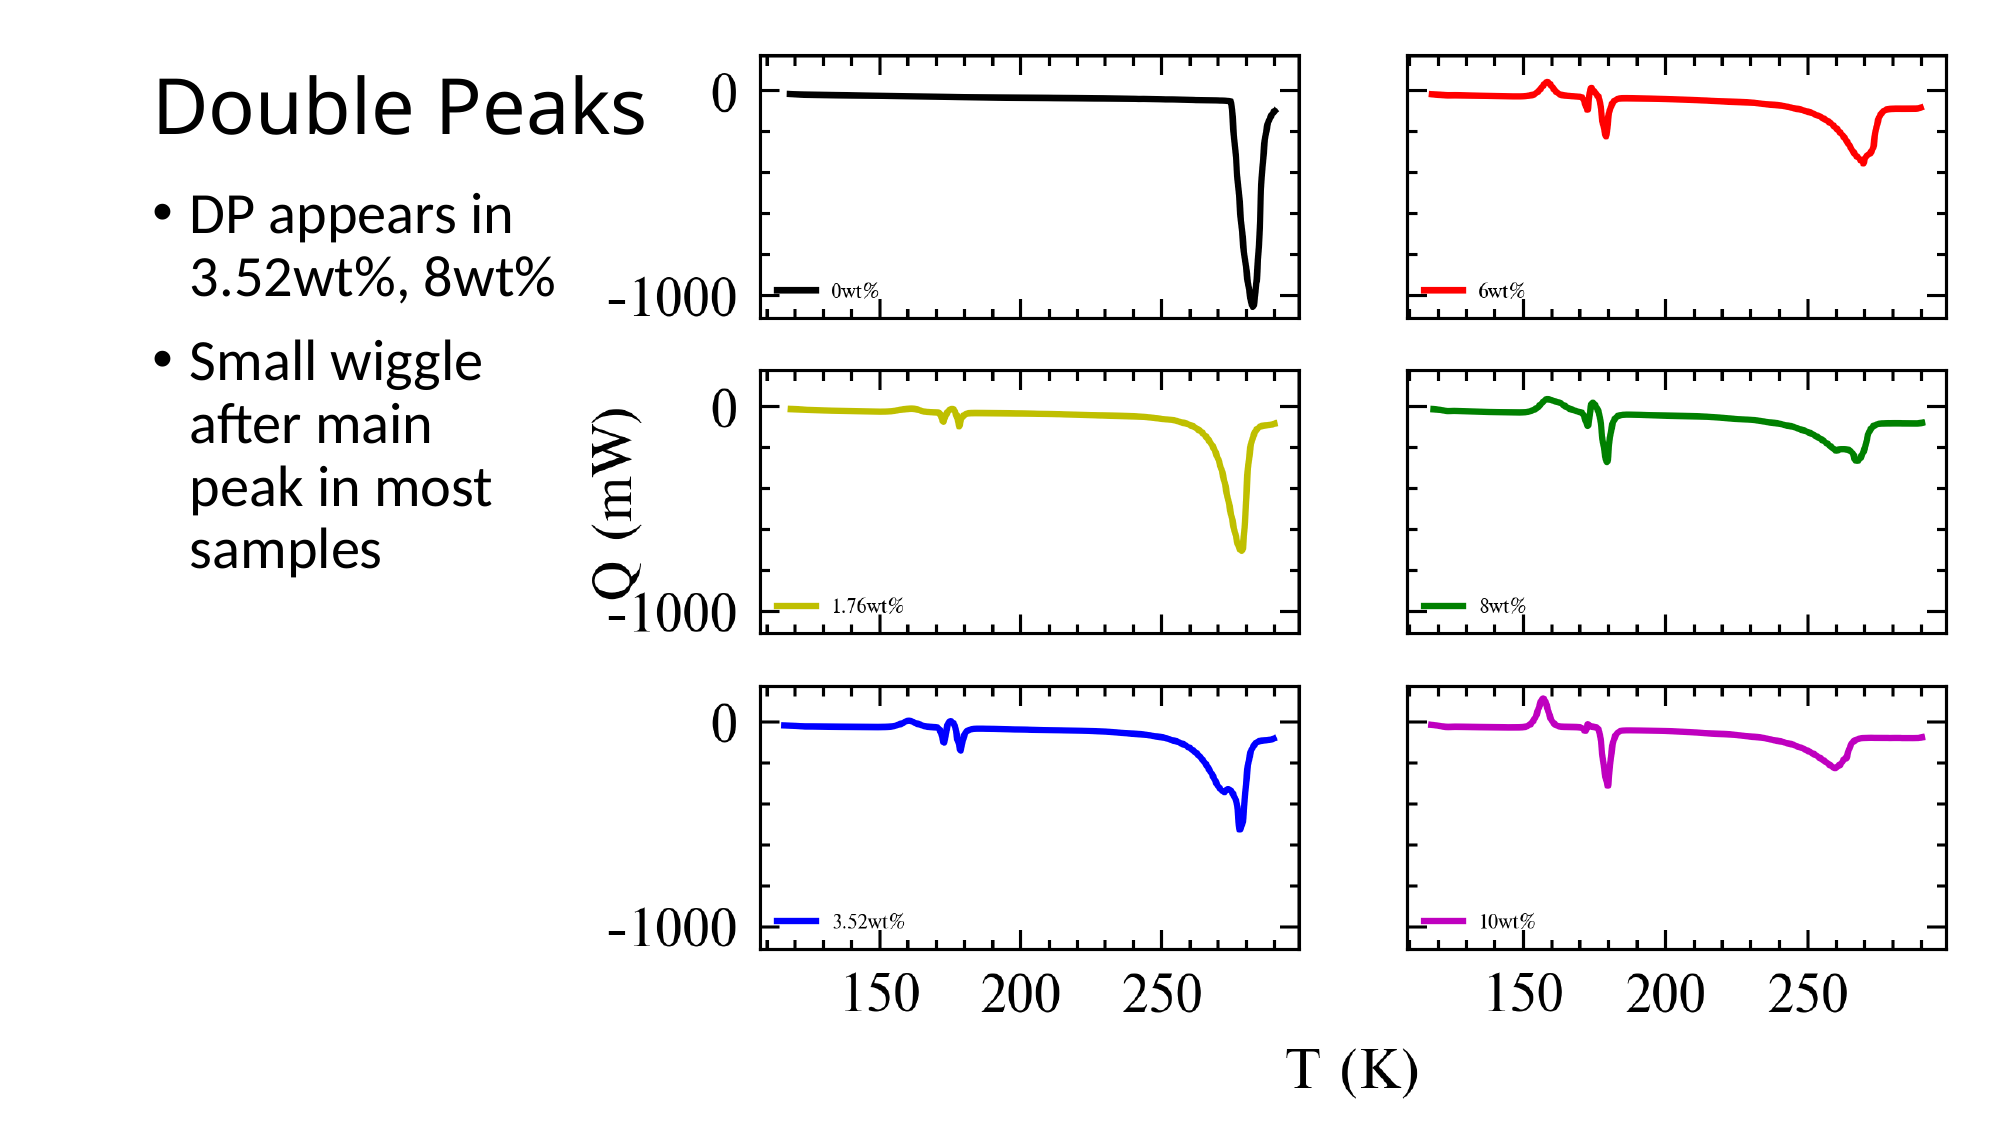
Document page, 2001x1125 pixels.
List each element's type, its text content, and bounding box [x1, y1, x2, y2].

picture [568, 13, 2000, 1120]
list DP appears in 3.52wt%, 8wt% Small wiggle after main peak in most samples [137, 176, 568, 1014]
text_box Double Peaks [137, 59, 568, 159]
